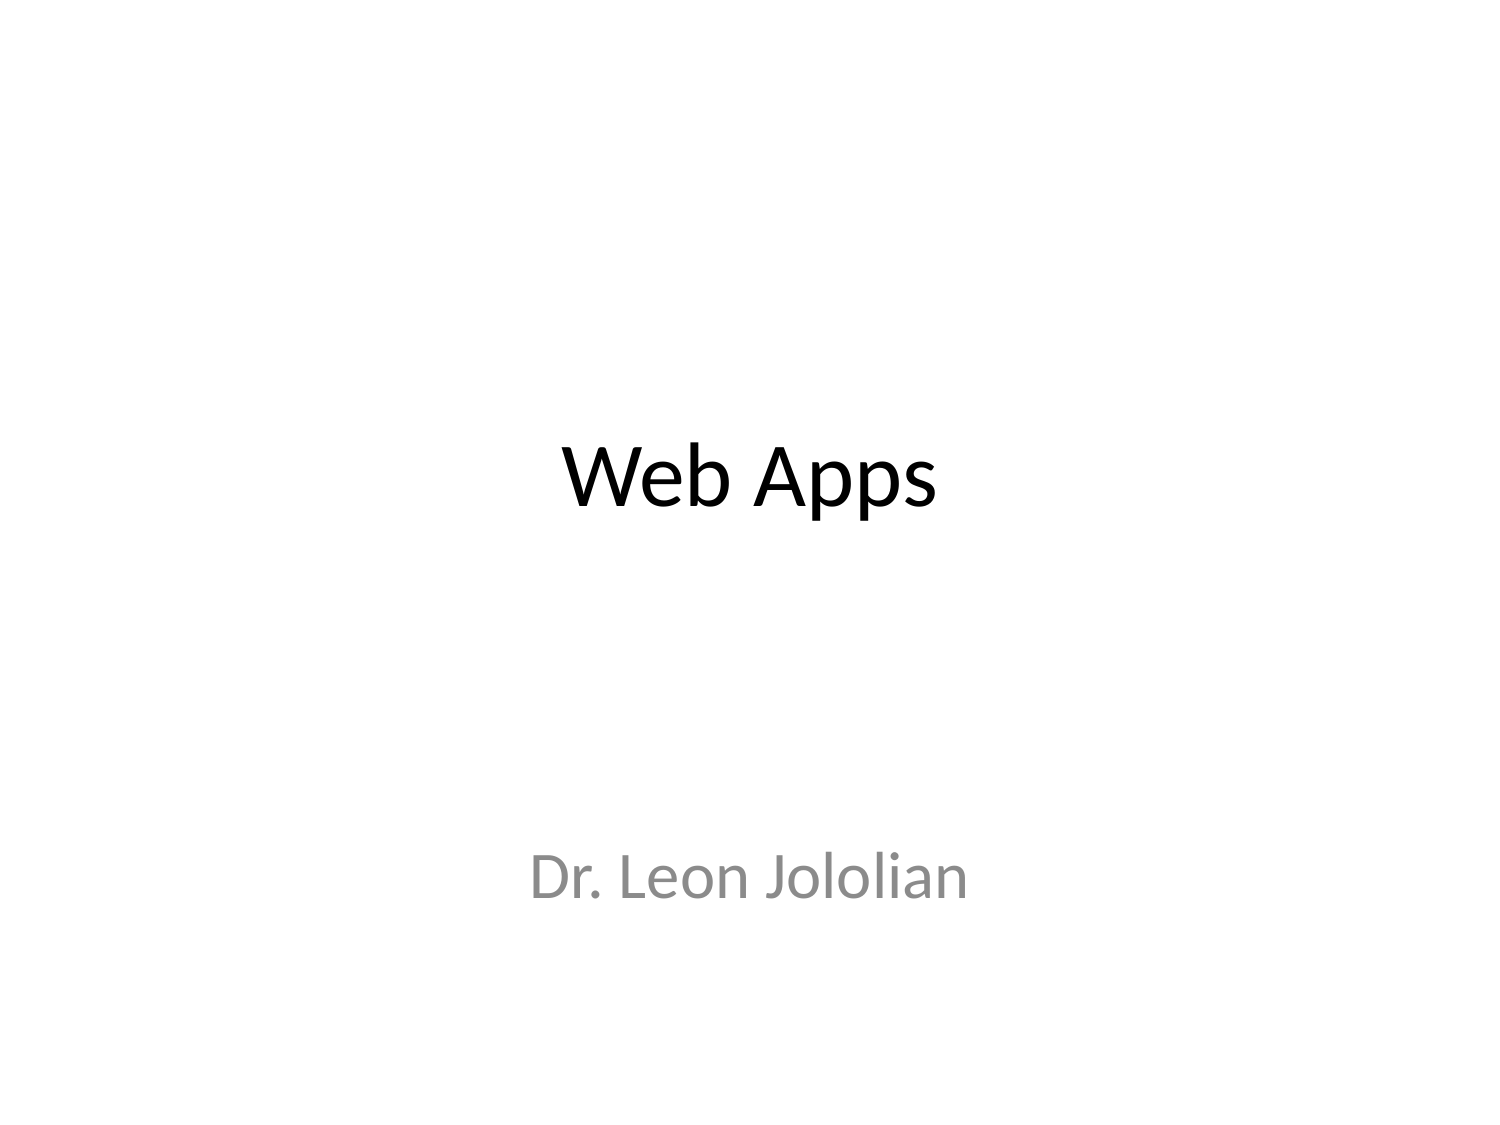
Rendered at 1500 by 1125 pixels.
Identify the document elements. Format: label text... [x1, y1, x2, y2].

title Web Apps [112, 349, 1388, 591]
subtitle Dr. Leon Jololian [225, 637, 1275, 925]
